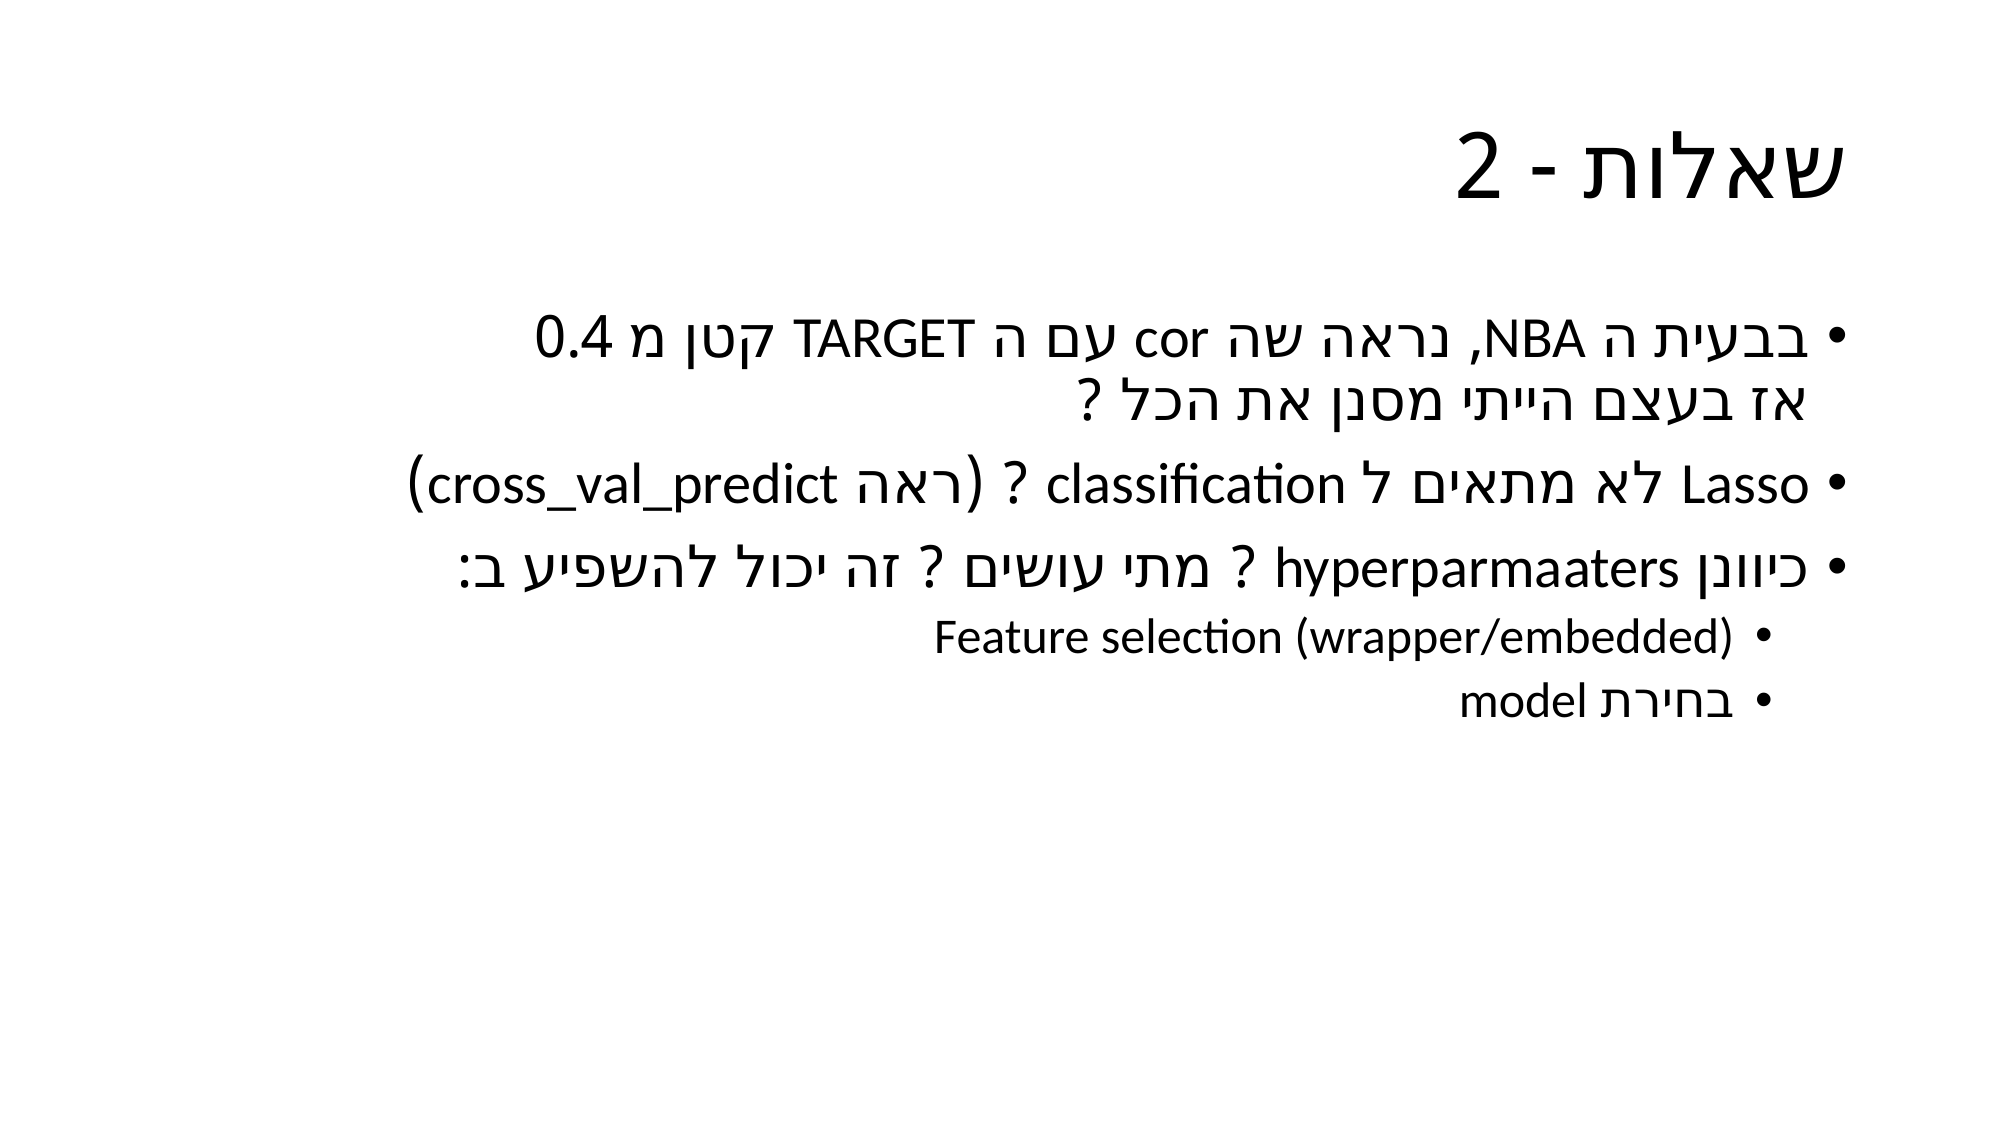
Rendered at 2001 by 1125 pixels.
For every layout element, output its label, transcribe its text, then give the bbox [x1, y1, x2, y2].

list בבעית ה NBA, נראה שה cor עם ה TARGET קטן מ 0.4 אז בעצם הייתי מסנן את הכל ? Lasso לא מתאים ל classification ? (ראה cross_val_predict) כיוונן hyperparmaaters ? מתי עושים ? זה יכול להשפיע ב: Feature selection (wrapper/embedded) בחירת model [137, 299, 1863, 1014]
title שאלות - 2 [137, 59, 1863, 278]
